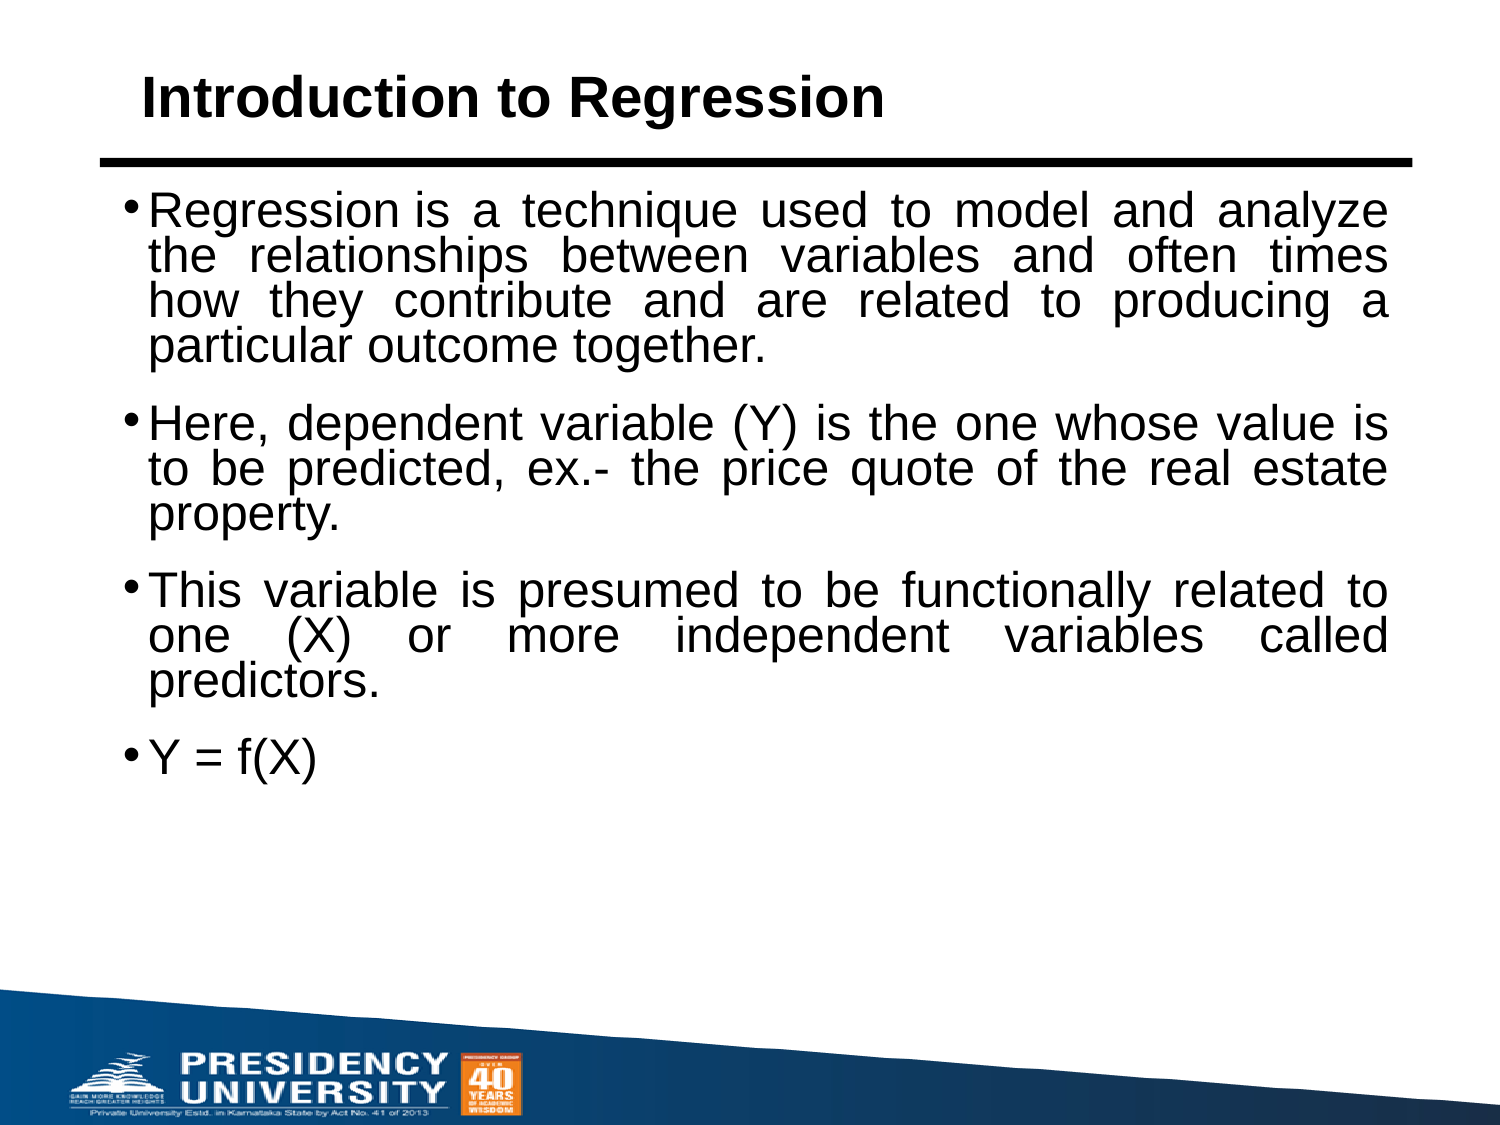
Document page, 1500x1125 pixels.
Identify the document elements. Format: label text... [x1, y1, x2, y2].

list Regression is a technique used to model and analyze the relationships between variables and often times how they contribute and are related to producing a particular outcome together. Here, dependent variable (Y) is the one whose value is to be predicted, ex.- the price quote of the real estate property. This variable is presumed to be functionally related to one (X) or more independent variables called predictors. Y = f(X) [111, 186, 1401, 815]
picture [0, 987, 1500, 1125]
title Introduction to Regression [130, 64, 907, 136]
